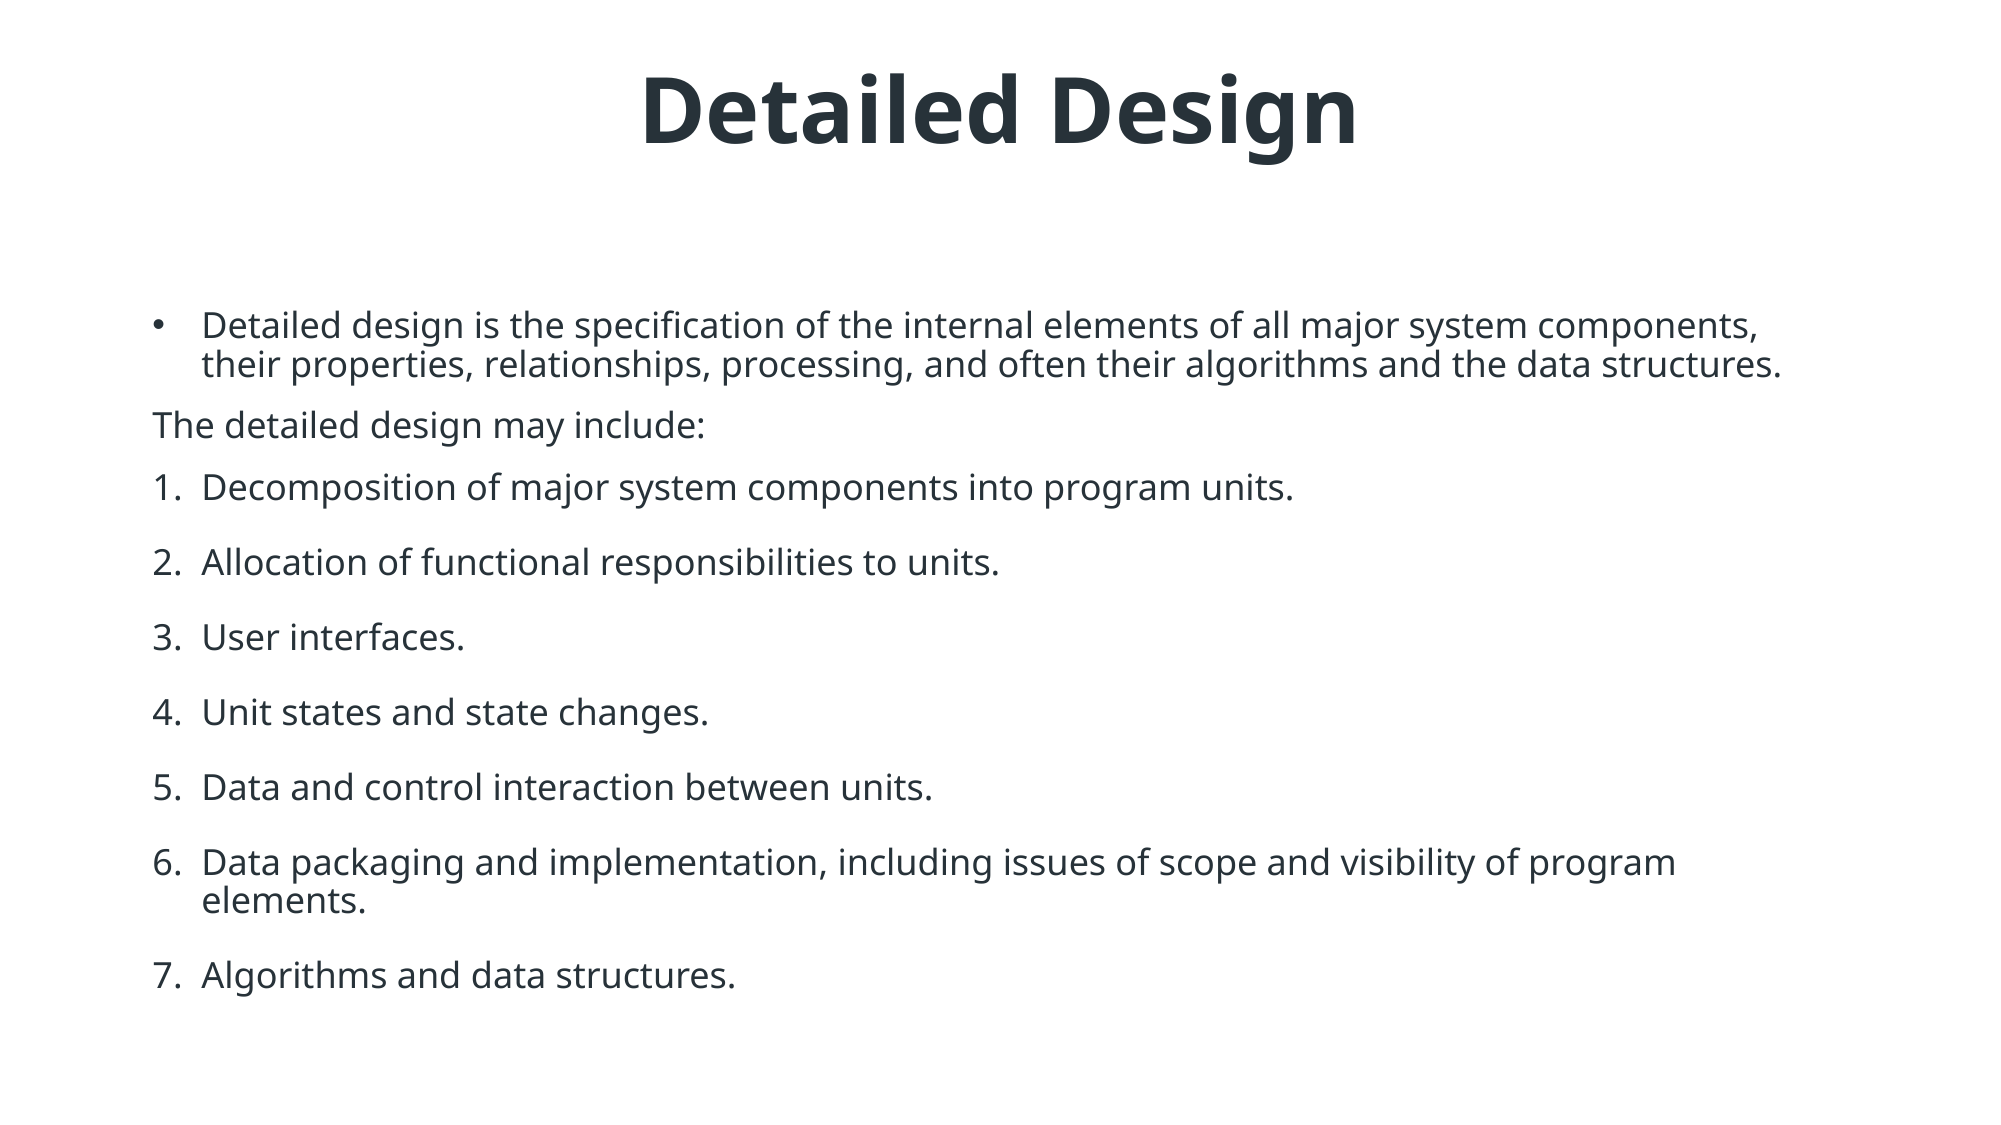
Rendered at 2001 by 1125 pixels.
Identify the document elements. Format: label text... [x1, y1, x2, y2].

list Detailed design is the specification of the internal elements of all major system components, their properties, relationships, processing, and often their algorithms and the data structures. The detailed design may include: Decomposition of major system components into program units. Allocation of functional responsibilities to units. User interfaces. Unit states and state changes. Data and control interaction between units. Data packaging and implementation, including issues of scope and visibility of program elements. Algorithms and data structures. [137, 299, 1863, 1014]
title Detailed Design [137, 59, 1863, 278]
